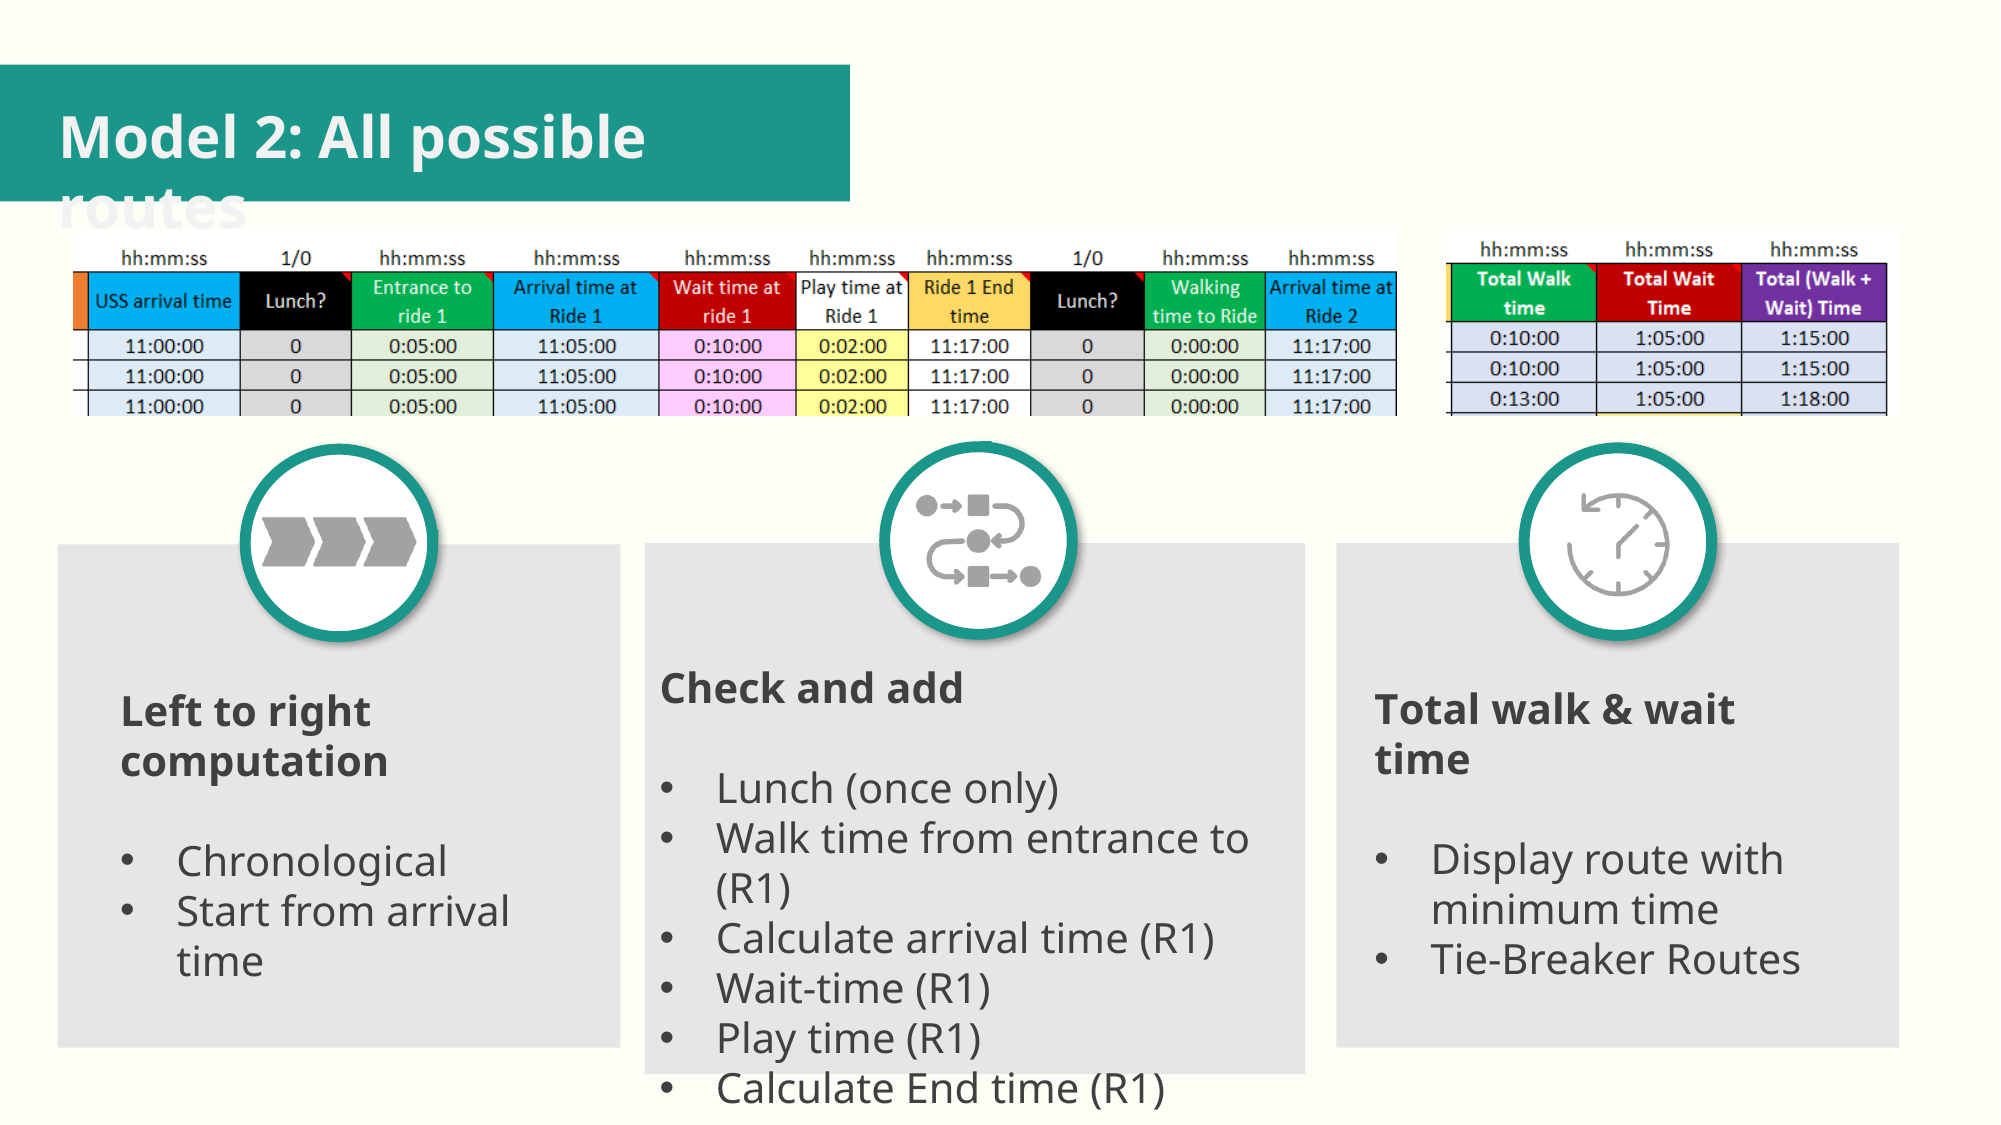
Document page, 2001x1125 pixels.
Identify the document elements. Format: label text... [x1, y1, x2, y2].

picture [73, 230, 1397, 416]
text_box [883, 445, 1074, 636]
text_box Total walk & wait time Display route with minimum time Tie-Breaker Routes [1359, 675, 1833, 1041]
text_box [244, 488, 261, 597]
text_box Left to right computation Chronological Start from arrival time [105, 676, 579, 992]
picture [1329, 309, 1335, 322]
text_box [56, 543, 621, 1049]
text_box [417, 489, 434, 597]
picture [1318, 314, 1324, 321]
text_box [0, 64, 851, 202]
text_box [1523, 446, 1713, 637]
picture [1556, 482, 1680, 607]
text_box Model 2: All possible routes [44, 93, 816, 248]
picture [916, 478, 1041, 603]
picture [261, 463, 417, 620]
text_box [287, 448, 390, 463]
text_box [643, 542, 1306, 1075]
text_box Check and add Lunch (once only) Walk time from entrance to (R1) Calculate arrival time (R1) Wait-time (R1) Play time (R1) Calculate End time (R1) [644, 654, 1322, 1125]
picture [1446, 230, 1900, 416]
text_box [1335, 542, 1900, 1049]
text_box [283, 620, 395, 638]
